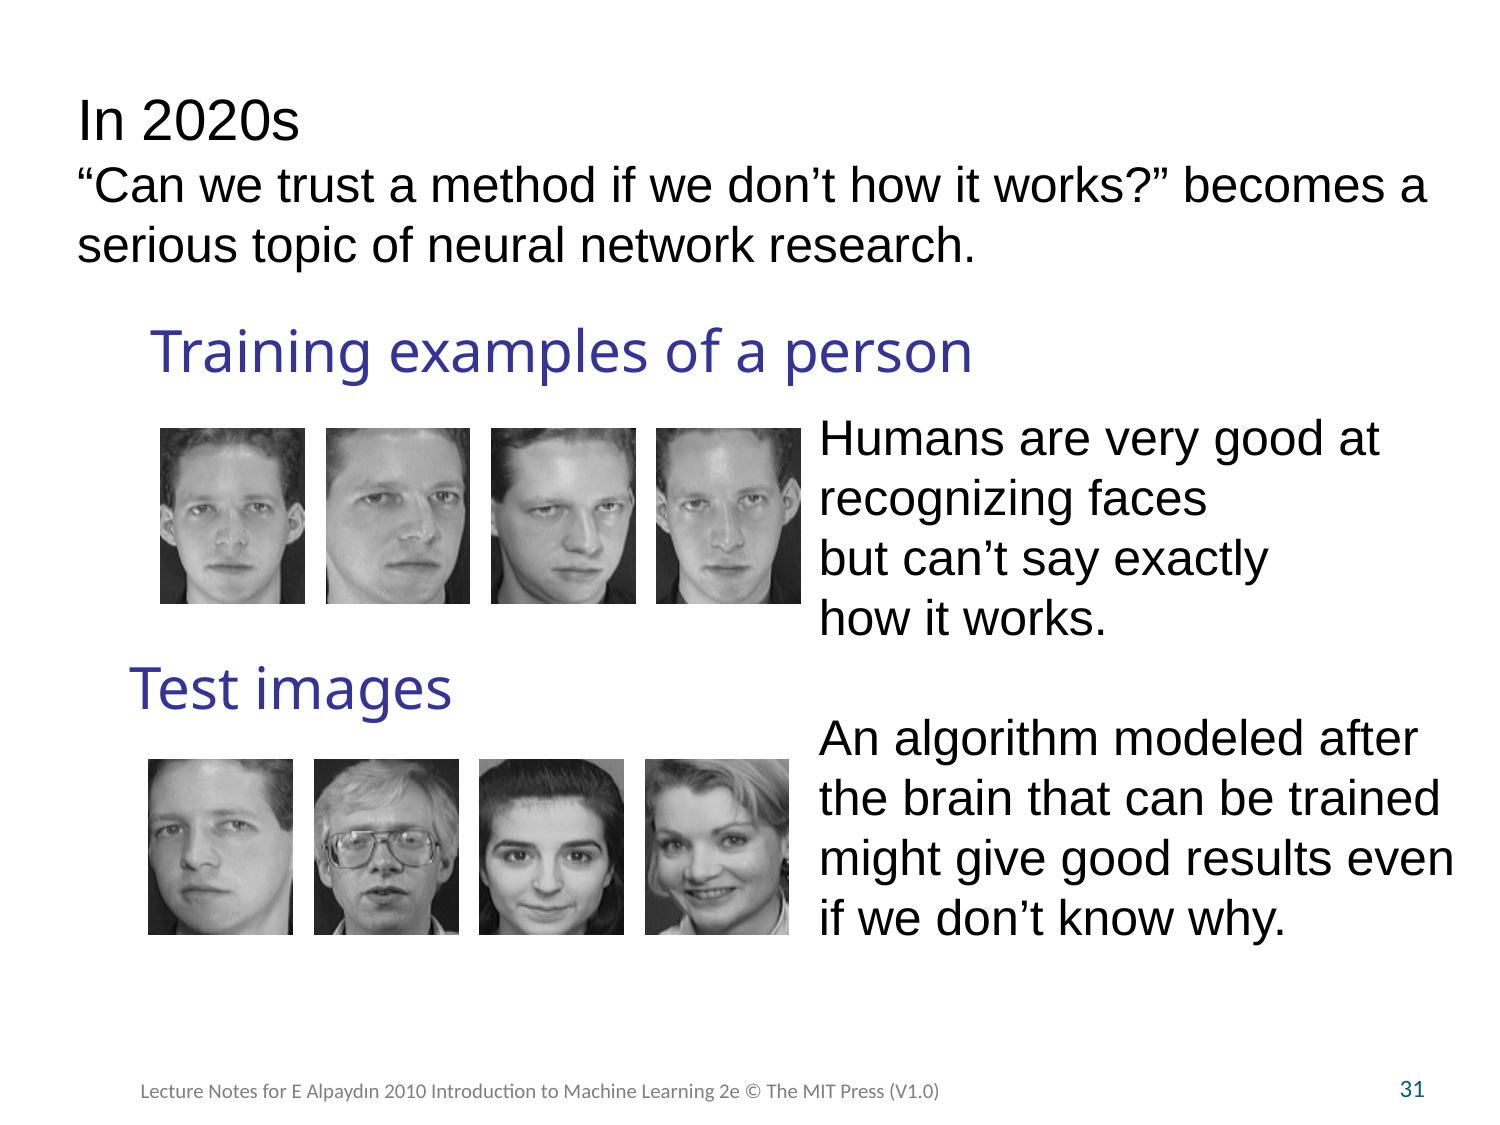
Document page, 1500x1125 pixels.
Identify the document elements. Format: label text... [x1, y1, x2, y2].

text_box Lecture Notes for E Alpaydın 2010 Introduction to Machine Learning 2e © The MIT Press (V1.0) [140, 1054, 1219, 1103]
text_box Humans are very good at recognizing faces but can’t say exactly how it works. An algorithm modeled after the brain that can be trained might give good results even if we don’t know why. [804, 398, 1485, 953]
text_box 31 [1371, 1042, 1425, 1103]
text_box In 2020s “Can we trust a method if we don’t how it works?” becomes a serious topic of neural network research. [62, 75, 1475, 280]
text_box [105, 307, 1014, 935]
